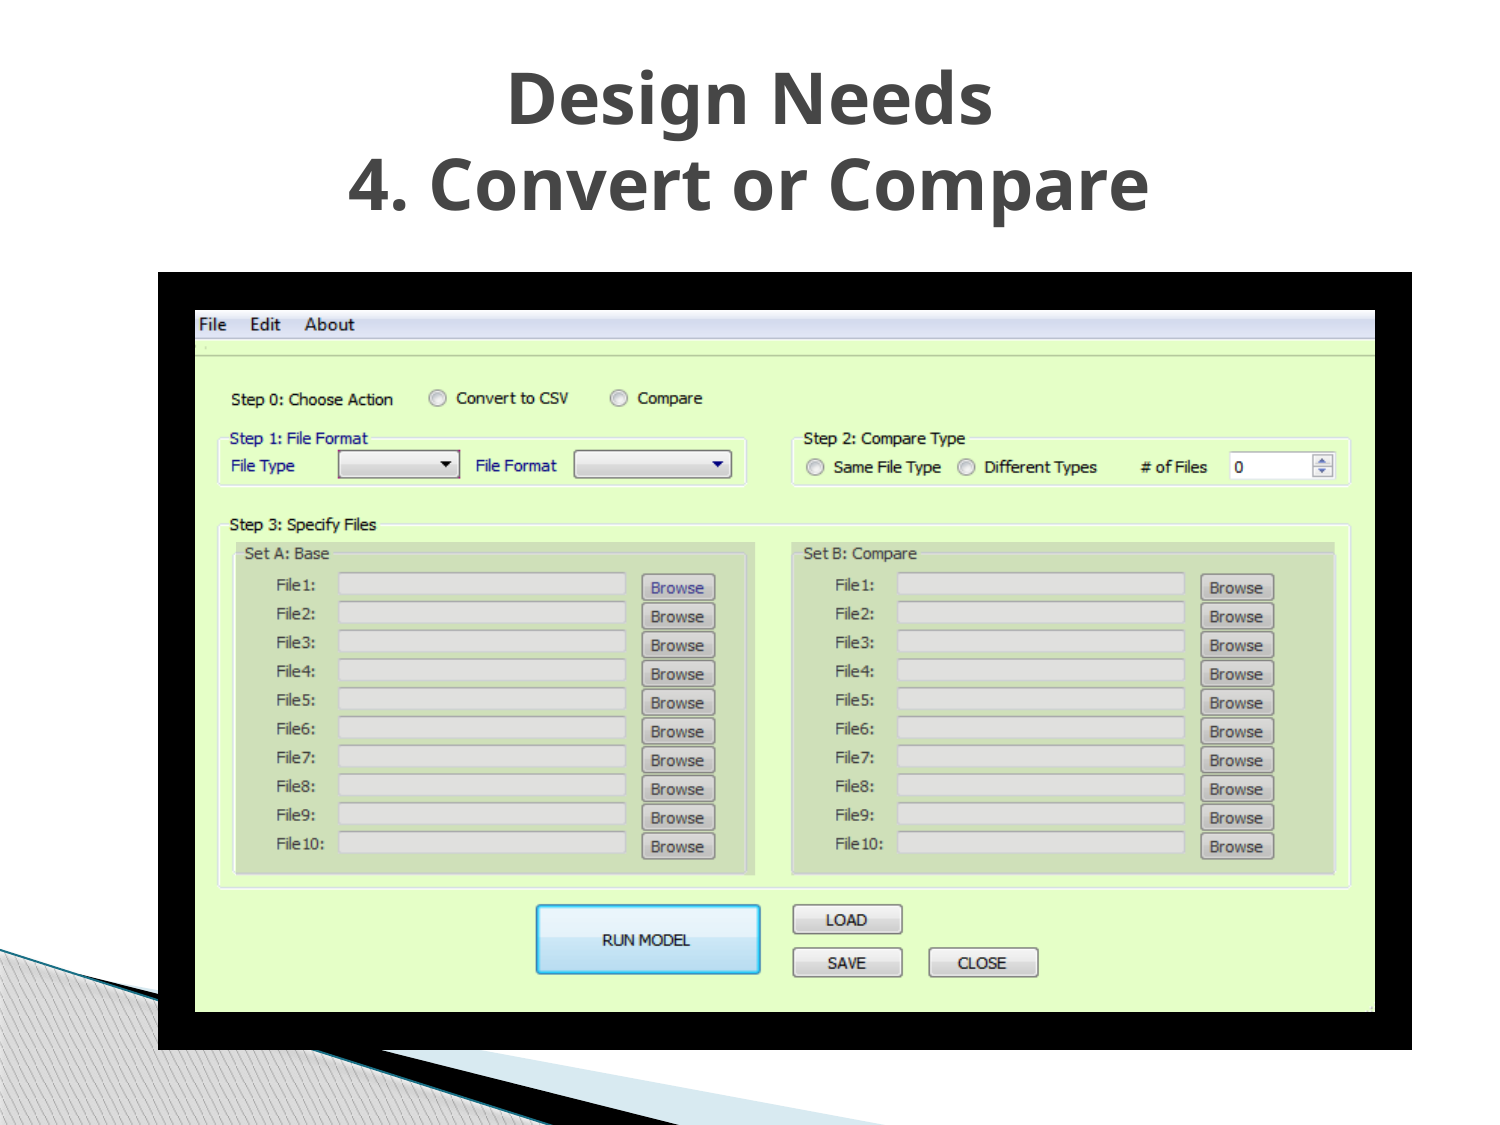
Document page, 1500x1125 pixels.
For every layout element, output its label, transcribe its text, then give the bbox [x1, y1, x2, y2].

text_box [194, 309, 1376, 1013]
title Design Needs 4. Convert or Compare [75, 45, 1425, 233]
list [75, 243, 1425, 986]
